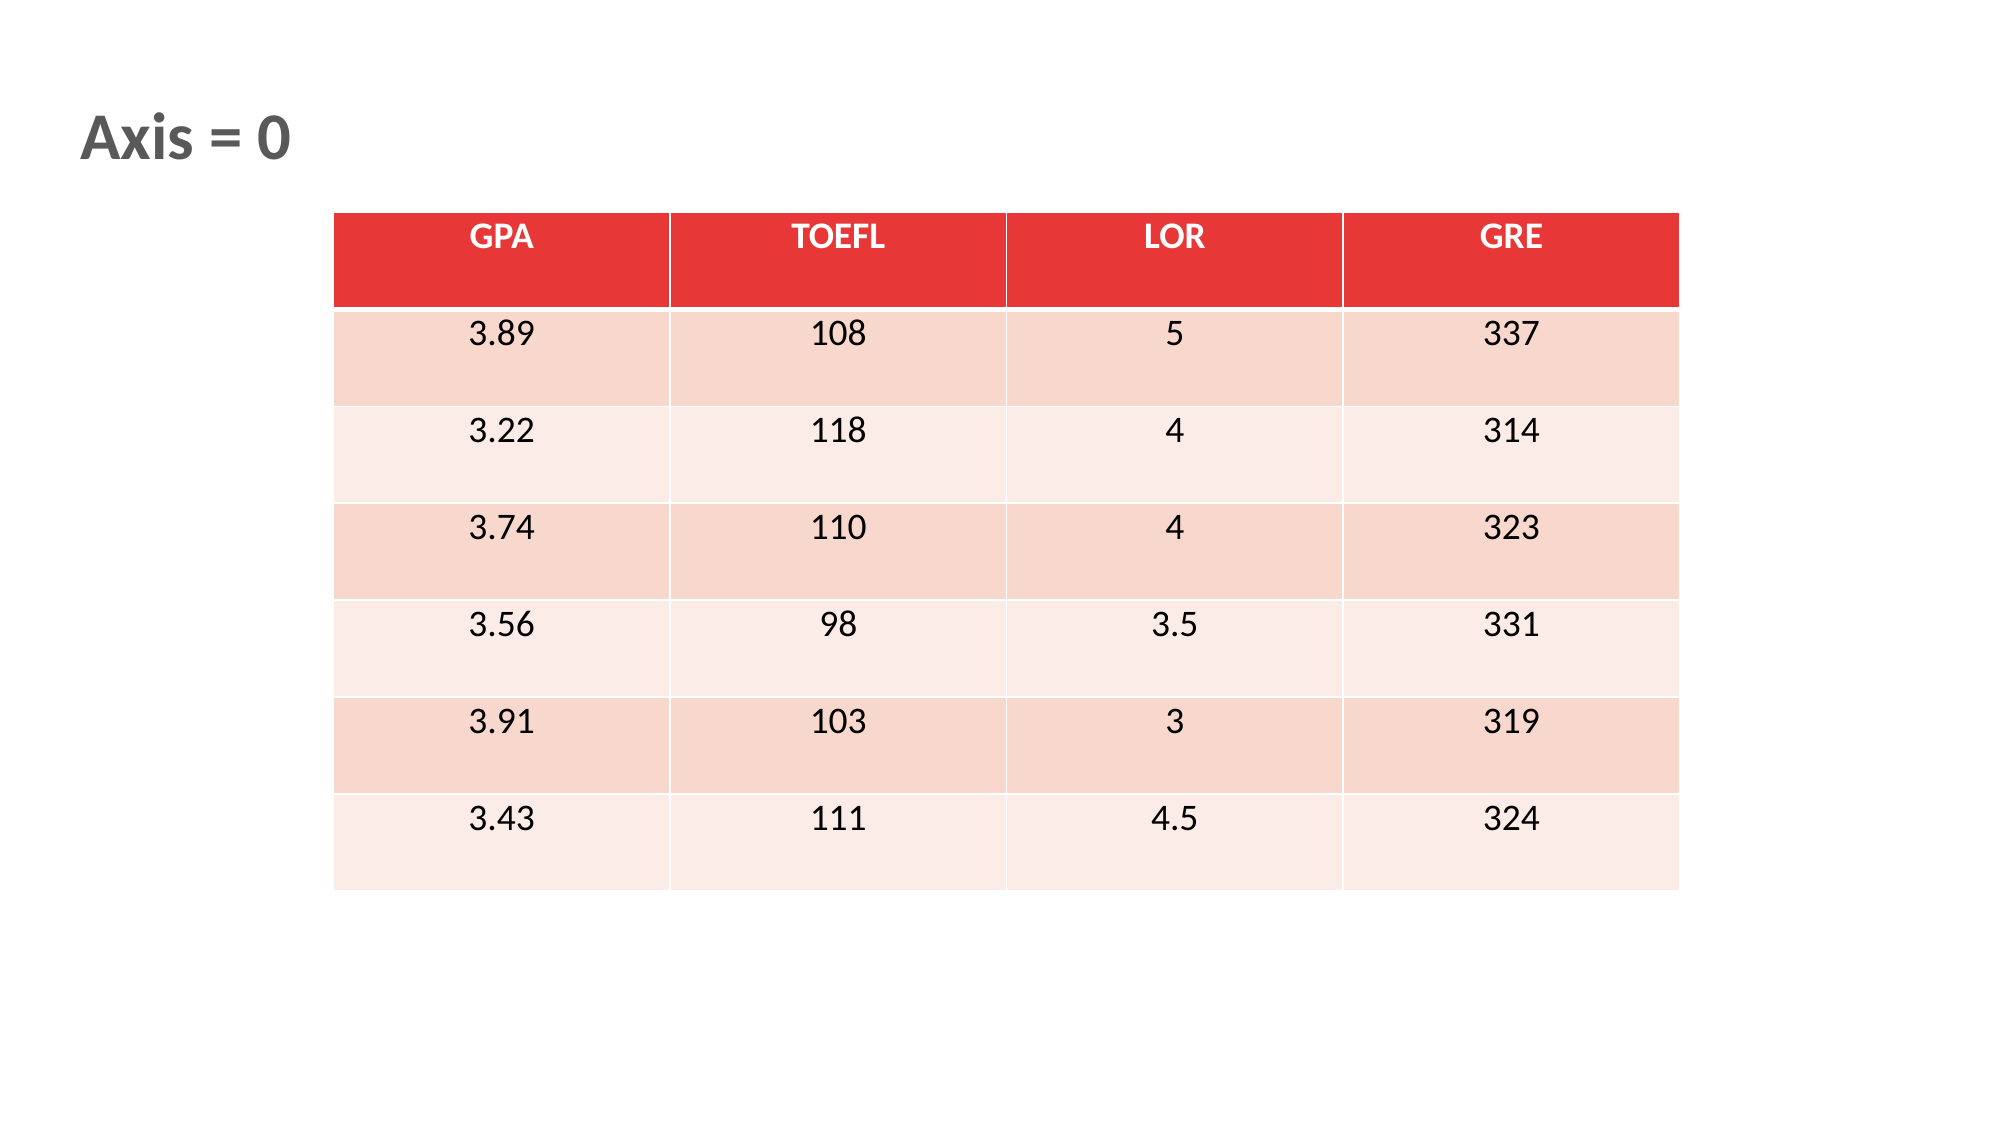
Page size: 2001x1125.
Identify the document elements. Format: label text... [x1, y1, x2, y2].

table_cell 314 [1344, 407, 1679, 502]
table_cell 3.22 [334, 407, 669, 502]
table_cell 3.89 [334, 312, 669, 406]
table_cell 331 [1344, 601, 1679, 696]
table_cell 4 [1007, 504, 1342, 599]
table_cell 3.91 [334, 698, 669, 793]
table_cell 98 [671, 601, 1006, 696]
table_header TOEFL [671, 213, 1006, 307]
table_cell 103 [671, 698, 1006, 793]
table_cell 319 [1344, 698, 1679, 793]
table_cell 4 [1007, 407, 1342, 502]
table_cell 337 [1344, 312, 1679, 406]
table_cell 3.43 [334, 795, 669, 890]
table_cell 324 [1344, 795, 1679, 890]
table_header GRE [1344, 213, 1679, 307]
table_cell 111 [671, 795, 1006, 890]
table_cell 5 [1007, 312, 1342, 406]
table_cell 3.56 [334, 601, 669, 696]
table_cell 3.5 [1007, 601, 1342, 696]
table_cell 3.74 [334, 504, 669, 599]
table_header LOR [1007, 213, 1342, 307]
table_cell 4.5 [1007, 795, 1342, 890]
table_cell 3 [1007, 698, 1342, 793]
text_box Axis = 0 [17, 93, 355, 191]
table_cell 108 [671, 312, 1006, 406]
table_cell 110 [671, 504, 1006, 599]
table_header GPA [334, 213, 669, 307]
table_cell 118 [671, 407, 1006, 502]
table_cell 323 [1344, 504, 1679, 599]
